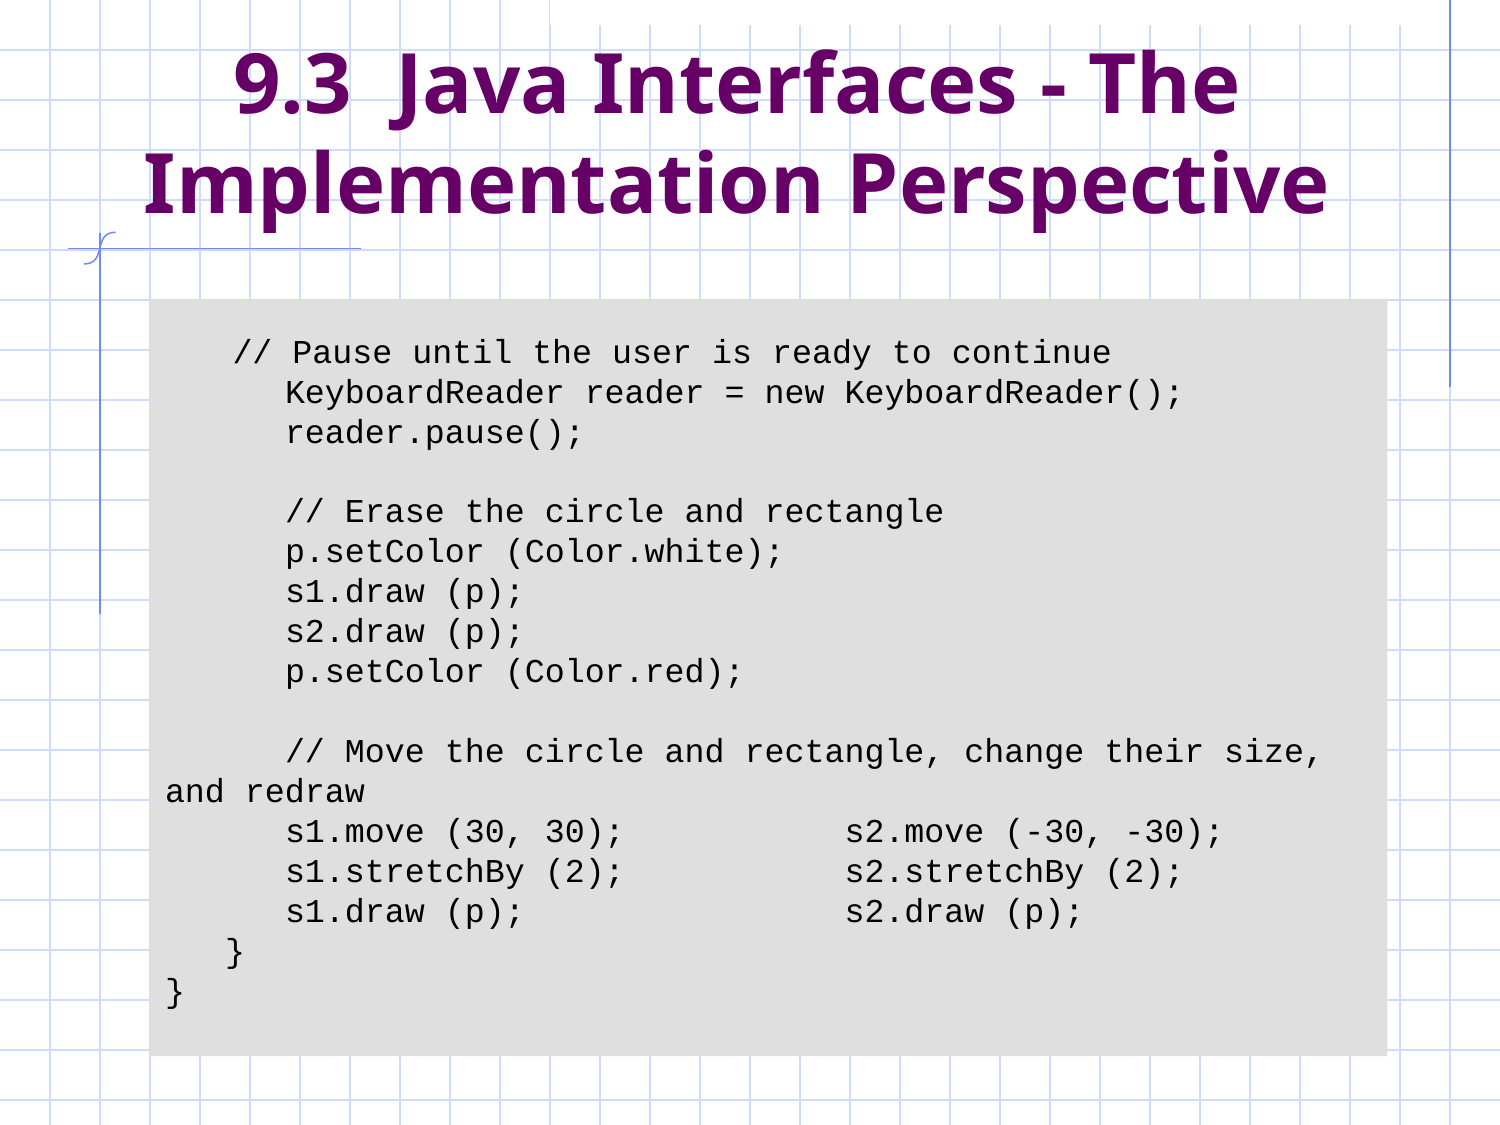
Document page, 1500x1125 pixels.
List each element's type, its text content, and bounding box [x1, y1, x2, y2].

text_box // Pause until the user is ready to continue KeyboardReader reader = new KeyboardReader(); reader.pause(); // Erase the circle and rectangle p.setColor (Color.white); s1.draw (p); s2.draw (p); p.setColor (Color.red); // Move the circle and rectangle, change their size, and redraw s1.move (30, 30); s2.move (-30, -30); s1.stretchBy (2); s2.stretchBy (2); s1.draw (p); s2.draw (p); } } [150, 299, 1388, 1057]
title 9.3 Java Interfaces - The Implementation Perspective [99, 50, 1375, 238]
